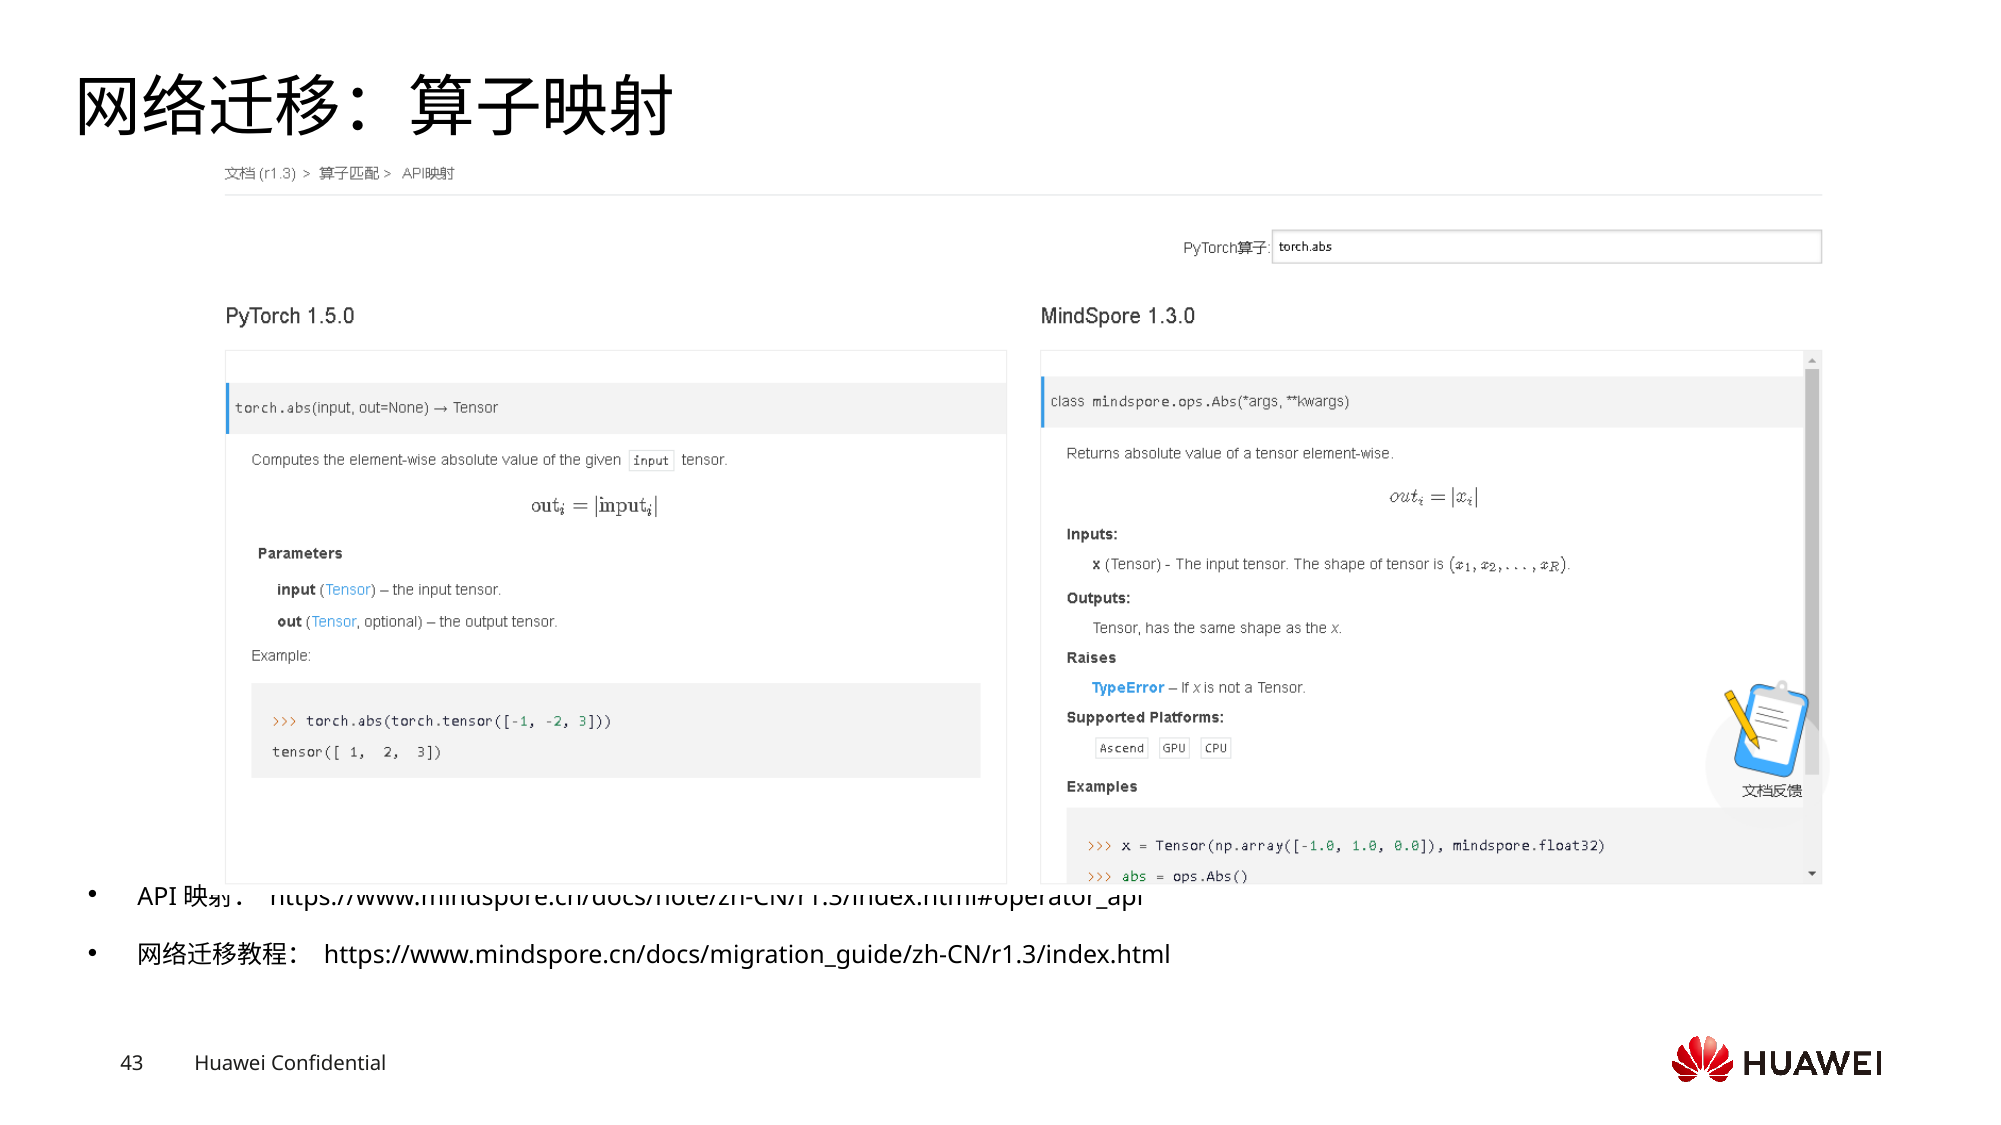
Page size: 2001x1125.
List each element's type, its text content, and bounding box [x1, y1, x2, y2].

picture [209, 154, 1834, 895]
picture [1672, 1039, 1881, 1082]
title 网络迁移：算子映射 [74, 73, 1928, 154]
list API映射： https://www.mindspore.cn/docs/note/zh-CN/r1.3/index.html#operator_api 网络迁移教程： https://www.mindspore.cn/docs/migration_guide/zh-CN/r1.3/index.html [74, 171, 1928, 1039]
